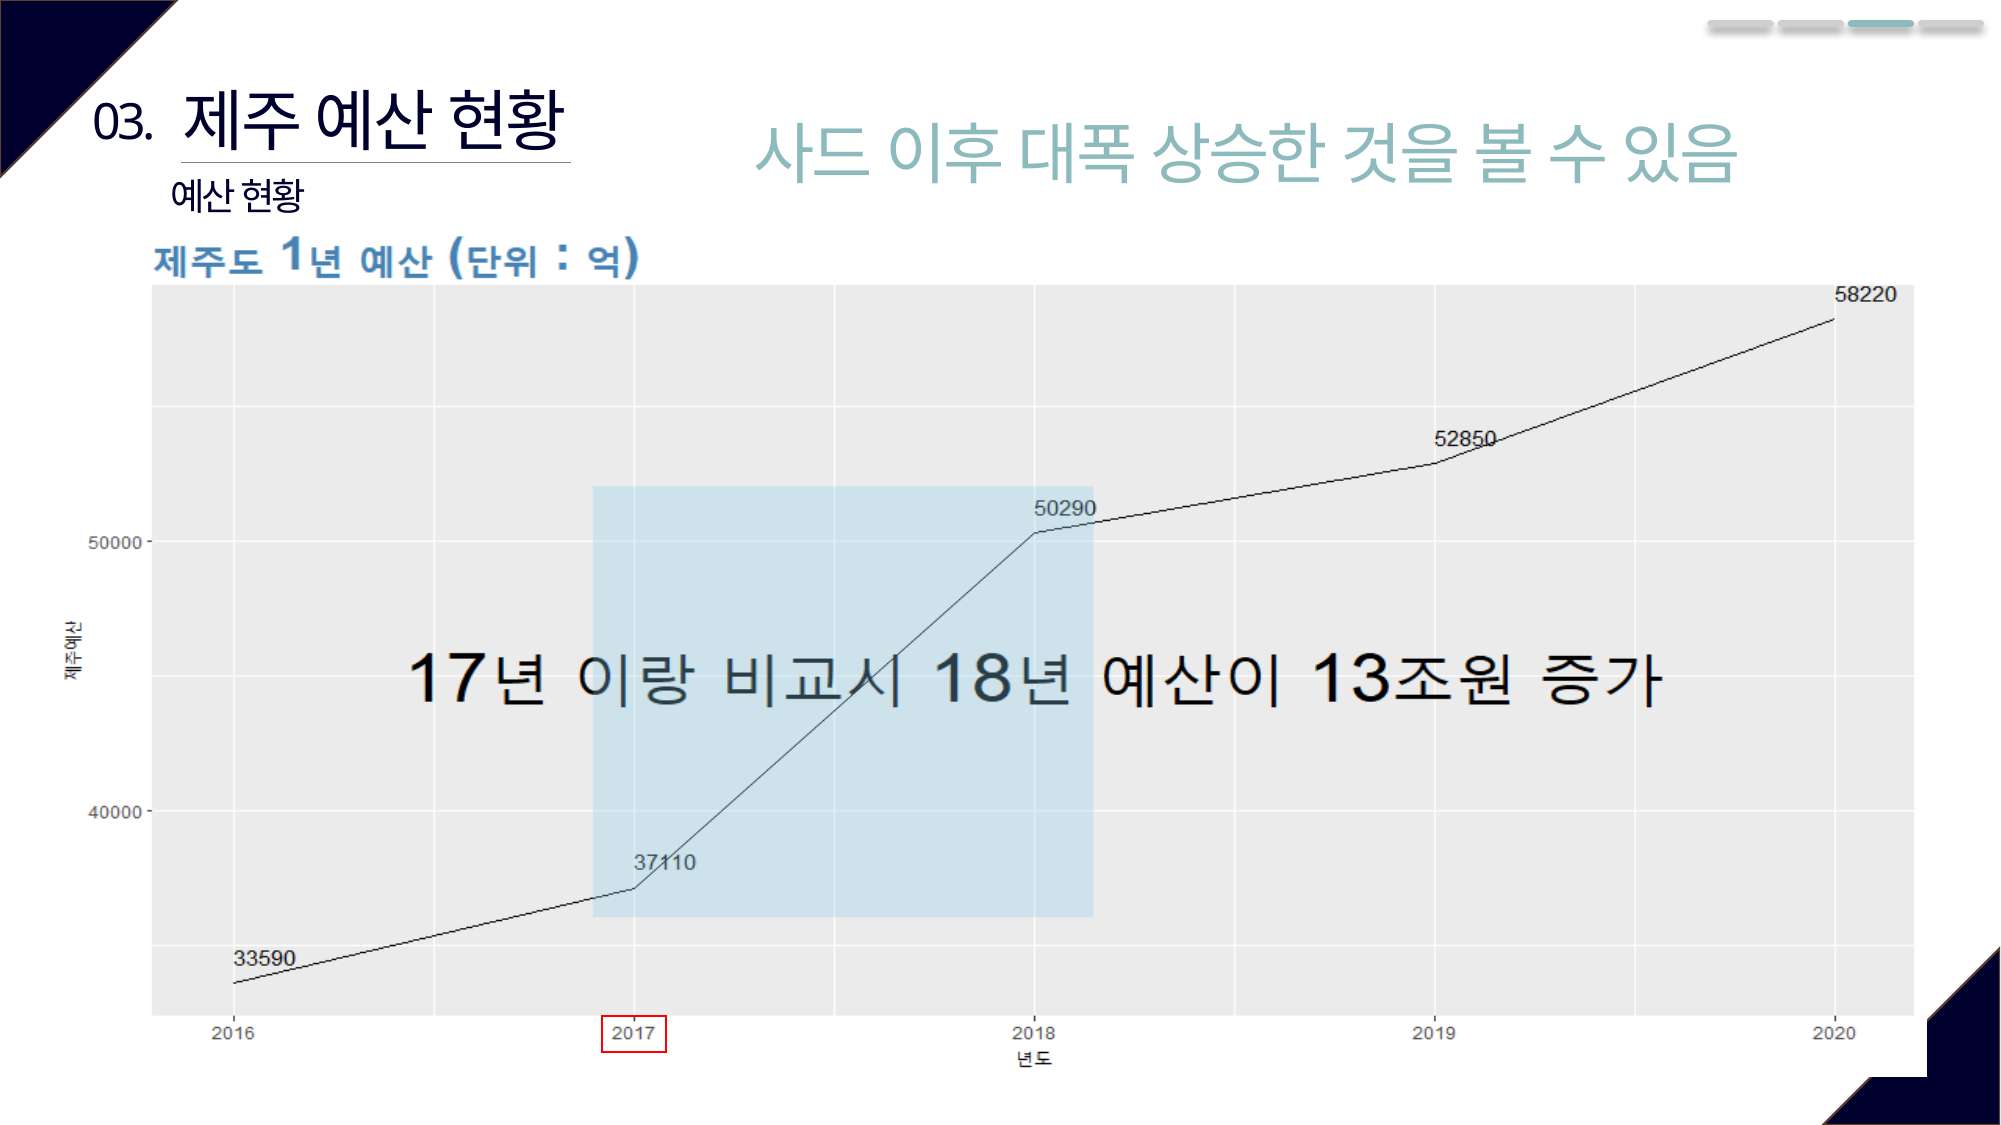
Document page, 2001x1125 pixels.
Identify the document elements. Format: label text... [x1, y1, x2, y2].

text_box 사드 이후 대폭 상승한 것을 볼 수 있음 [738, 104, 1757, 199]
text_box 예산 현황 [155, 165, 322, 224]
text_box 03. [77, 81, 172, 157]
picture [49, 224, 1927, 1077]
text_box 제주 예산 현황 [167, 71, 583, 167]
